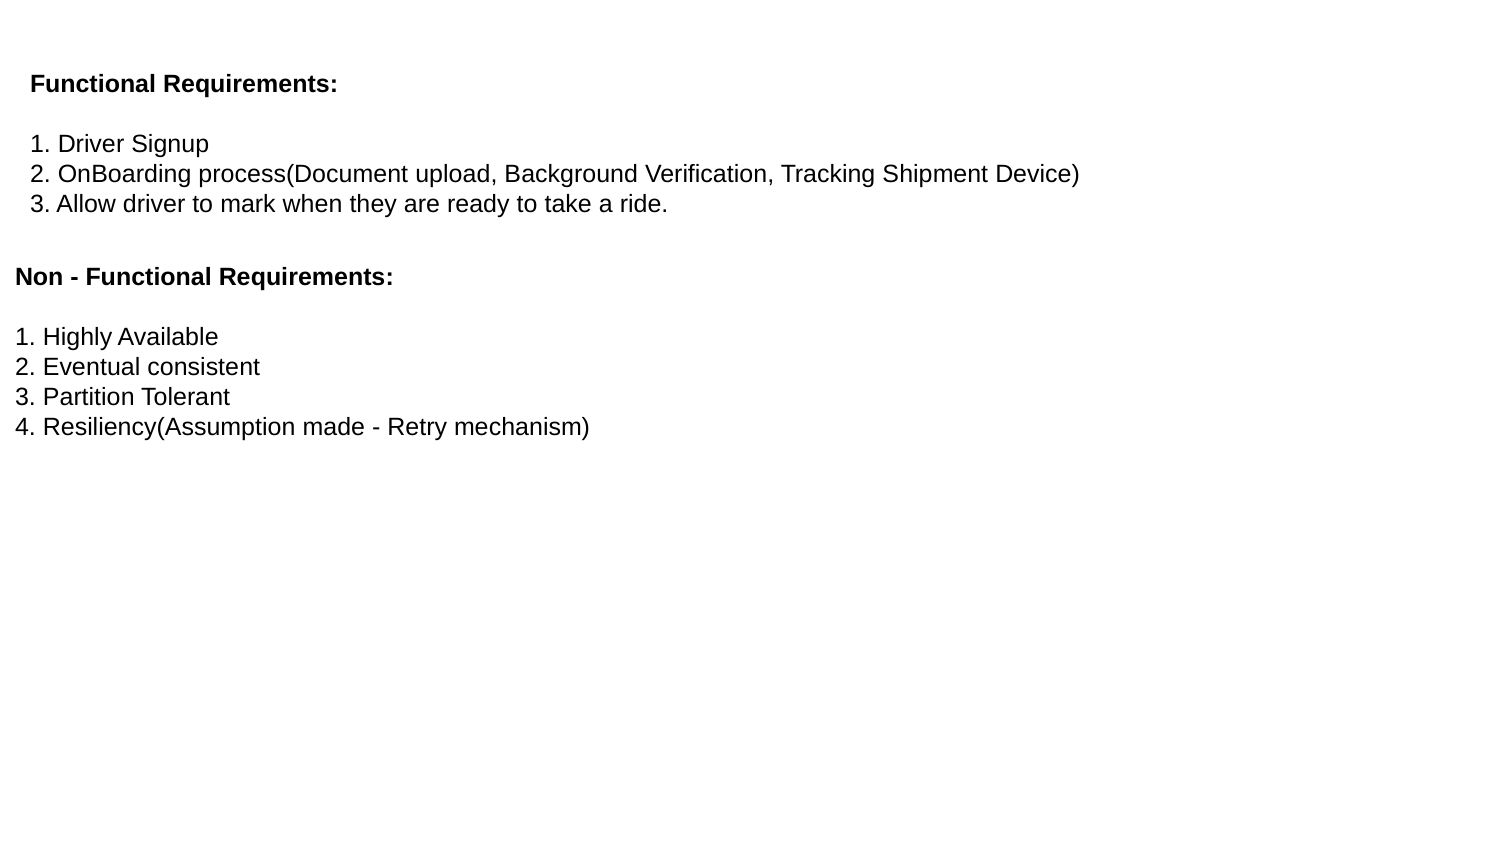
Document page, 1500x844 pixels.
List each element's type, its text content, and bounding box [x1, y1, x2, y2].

title Functional Requirements: 1. Driver Signup 2. OnBoarding process(Document upload, Background Verification, Tracking Shipment Device) 3. Allow driver to mark when they are ready to take a ride. [15, 10, 1413, 233]
title Non - Functional Requirements: 1. Highly Available 2. Eventual consistent 3. Partition Tolerant 4. Resiliency(Assumption made - Retry mechanism) [0, 232, 1398, 455]
